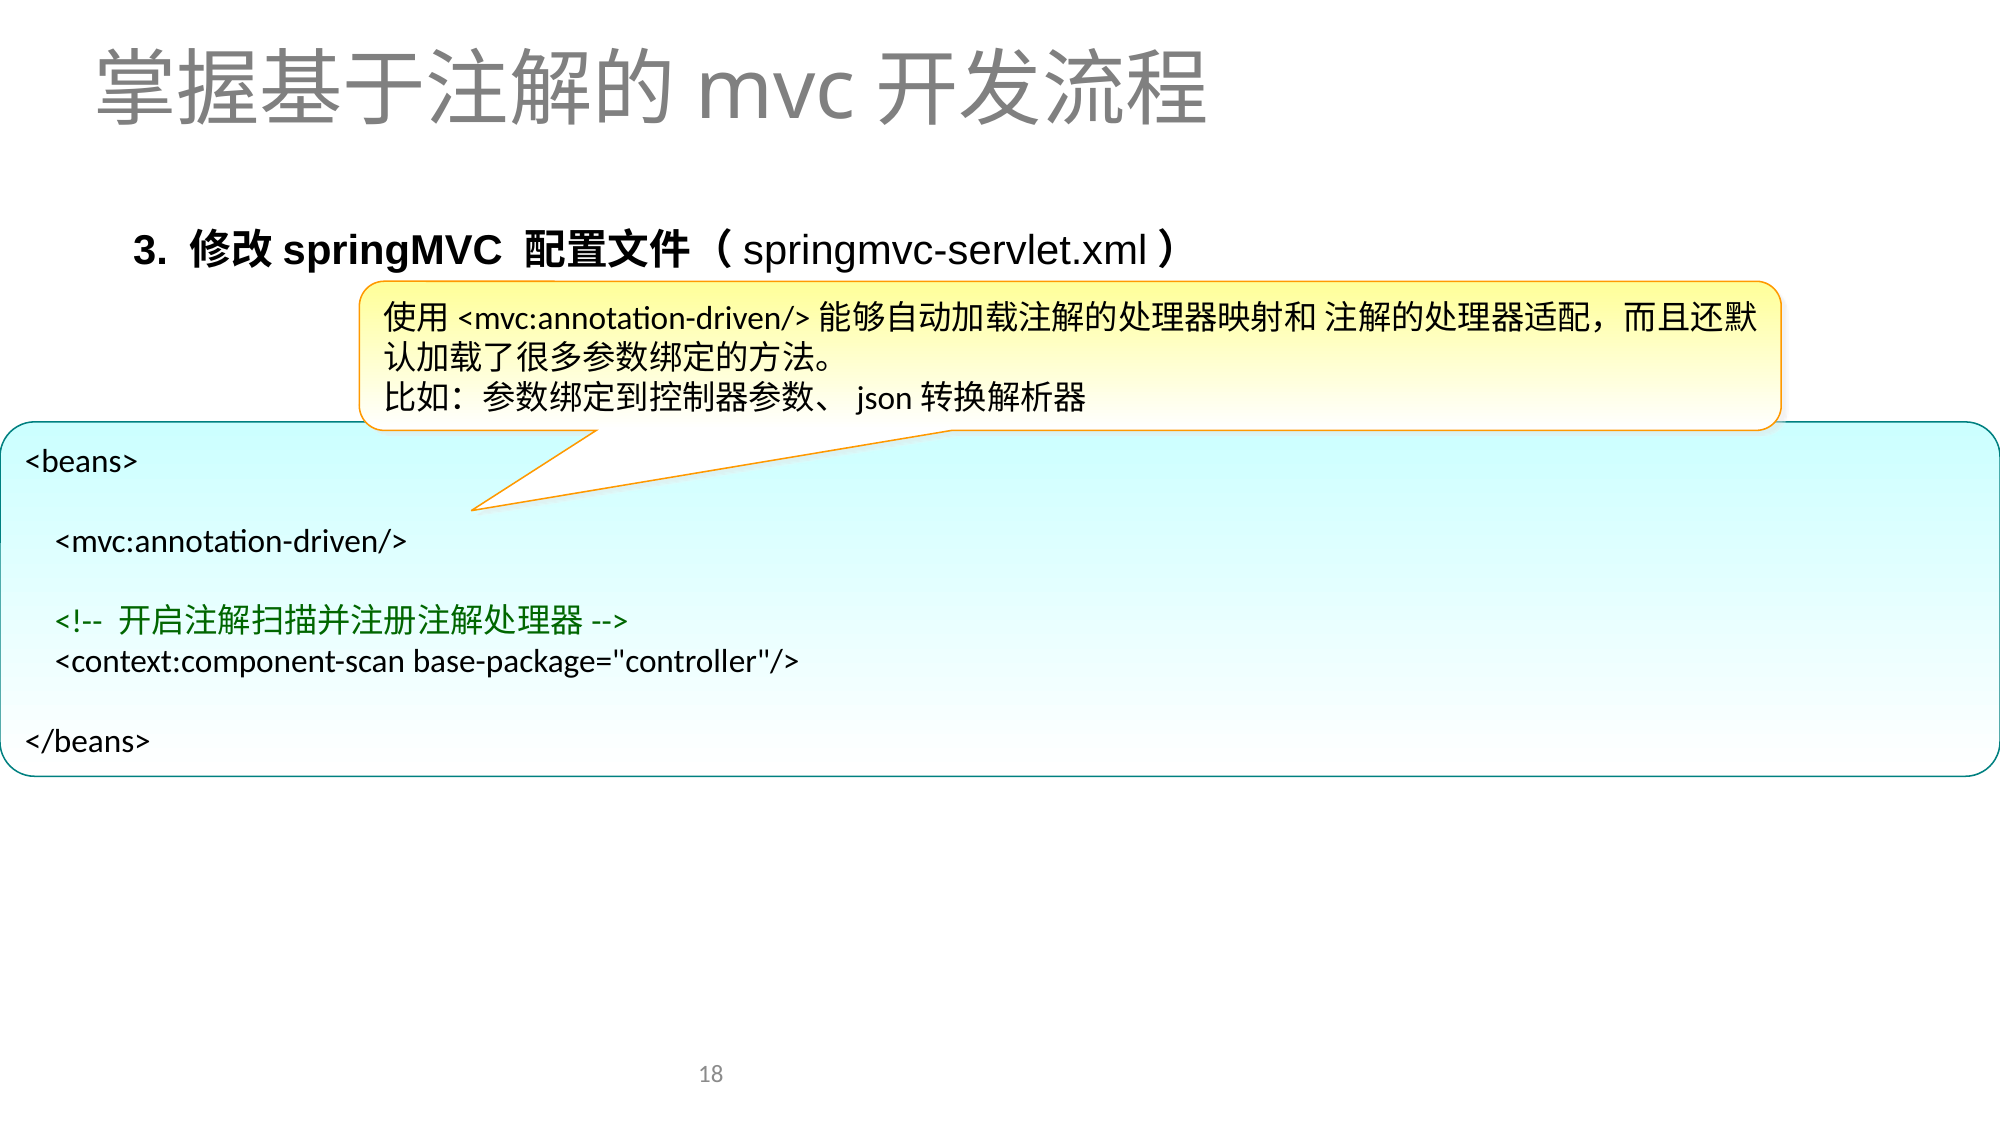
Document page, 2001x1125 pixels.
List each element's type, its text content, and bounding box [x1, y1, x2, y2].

text_box 使用<mvc:annotation-driven/>能够自动加载注解的处理器映射和 注解的处理器适配，而且还默认加载了很多参数绑定的方法。 比如：参数绑定到控制器参数、json转换解析器 [359, 281, 1782, 511]
text_box 18 [683, 1042, 1317, 1103]
list 3. 修改springMVC 配置文件（springmvc-servlet.xml） [118, 750, 2000, 892]
text_box <beans> <mvc:annotation-driven/> <!-- 开启注解扫描并注册注解处理器--> <context:component-scan base-package="controller"/> </beans> [0, 421, 2000, 777]
list 3. 修改springMVC 配置文件（springmvc-servlet.xml） [118, 164, 2000, 448]
title 掌握基于注解的mvc开发流程 [78, 31, 2000, 152]
